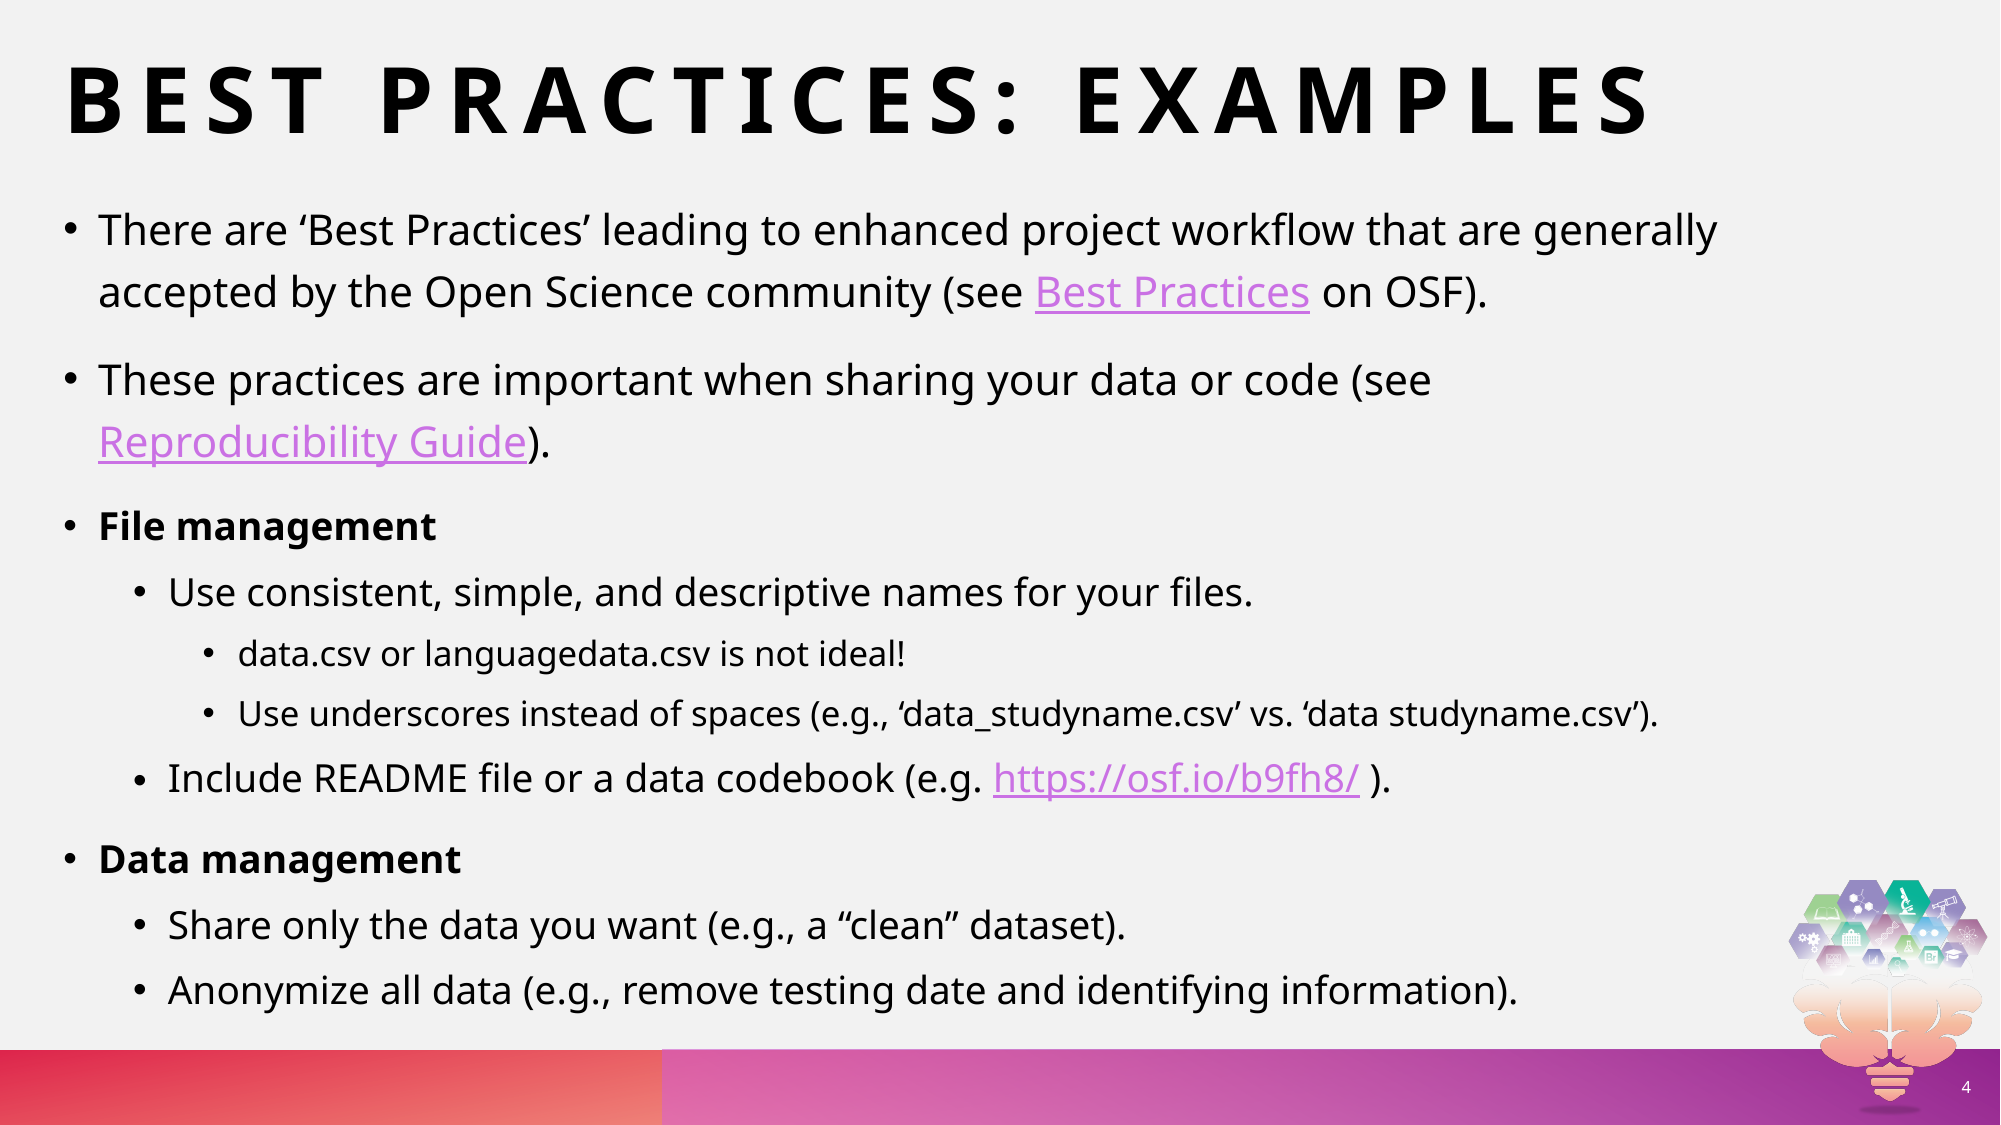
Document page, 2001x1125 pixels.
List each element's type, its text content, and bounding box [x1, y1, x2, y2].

picture [1754, 860, 2000, 1125]
list There are ‘Best Practices’ leading to enhanced project workflow that are generally accepted by the Open Science community (see Best Practices on OSF). These practices are important when sharing your data or code (see Reproducibility Guide). File management Use consistent, simple, and descriptive names for your files. data.csv or languagedata.csv is not ideal! Use underscores instead of spaces (e.g., ‘data_studyname.csv’ vs. ‘data studyname.csv’). Include README file or a data codebook (e.g. https://osf.io/b9fh8/ ). Data management Share only the data you want (e.g., a “clean” dataset). Anonymize all data (e.g., remove testing date and identifying information). [63, 192, 1827, 1015]
text_box Best Practices: Examples [63, 0, 1979, 152]
